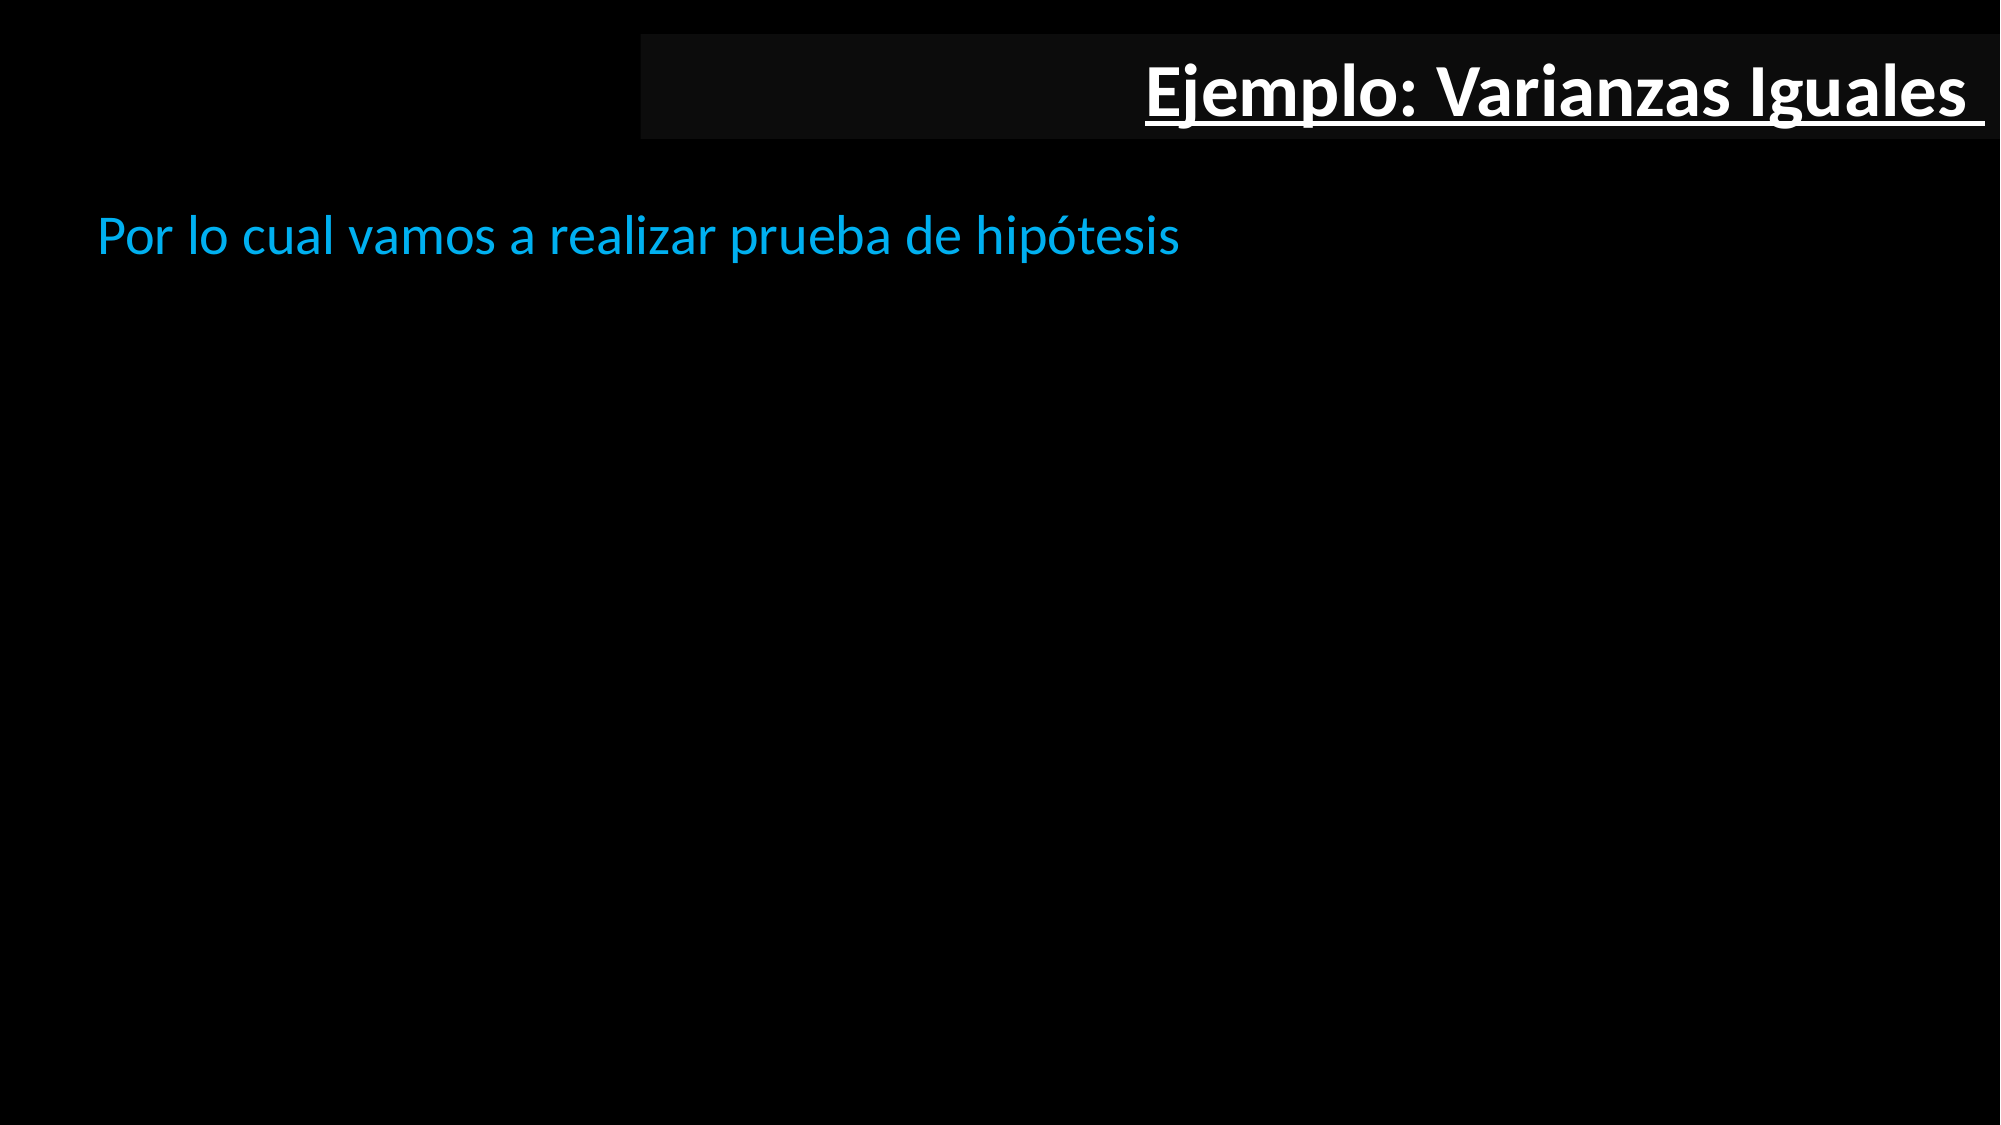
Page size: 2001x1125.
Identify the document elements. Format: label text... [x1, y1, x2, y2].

text_box Ejemplo: Varianzas Iguales [640, 34, 2000, 139]
text_box Por lo cual vamos a realizar prueba de hipótesis [82, 190, 1930, 476]
